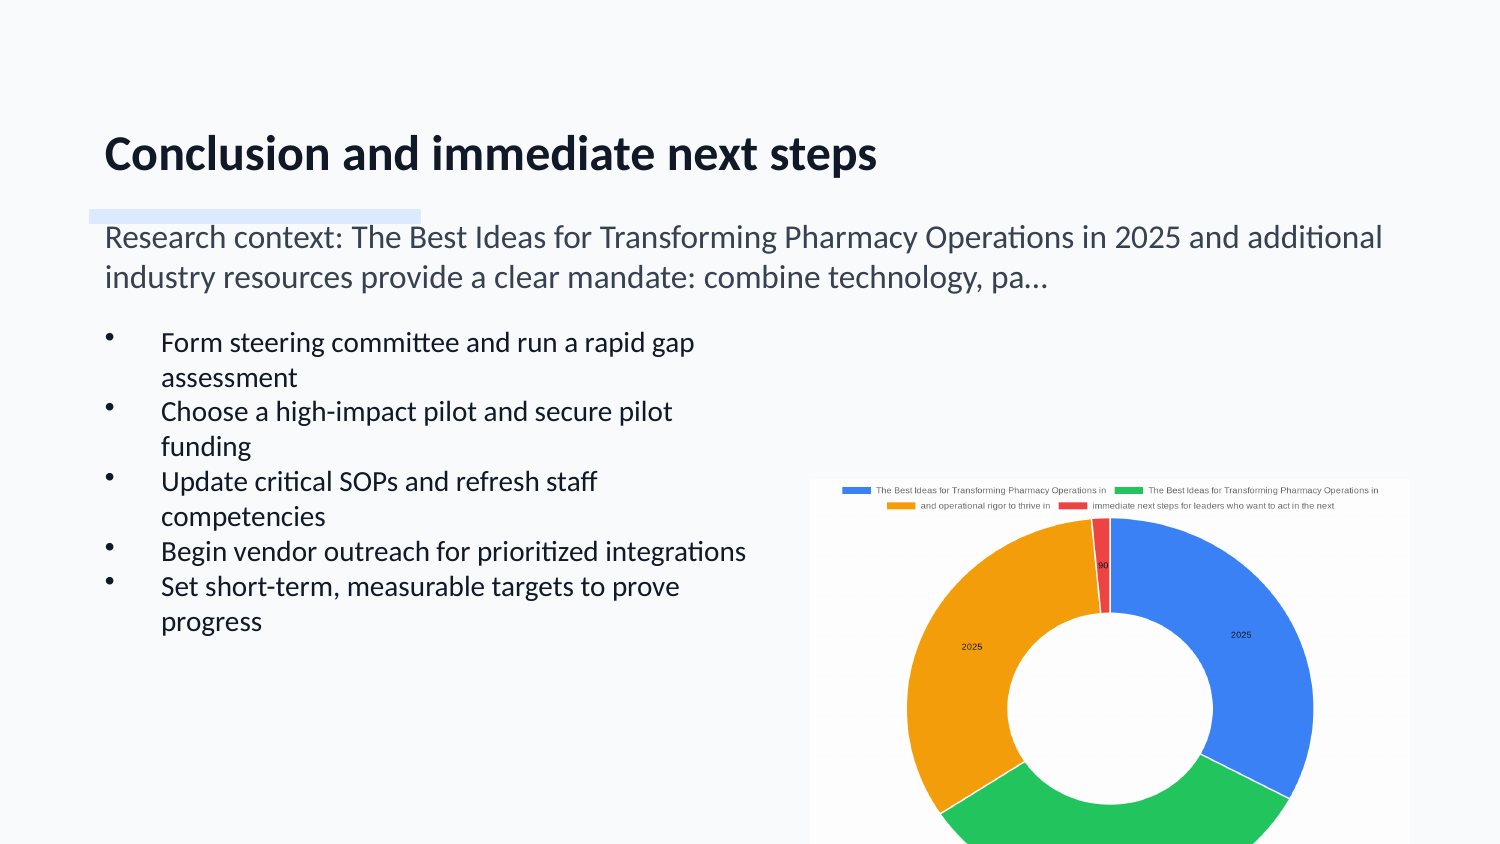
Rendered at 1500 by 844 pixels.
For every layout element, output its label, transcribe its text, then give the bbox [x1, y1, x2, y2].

picture [809, 479, 1410, 844]
text_box Conclusion and immediate next steps [89, 104, 1410, 195]
text_box Form steering committee and run a rapid gap assessment Choose a high-impact pilot and secure pilot funding Update critical SOPs and refresh staff competencies Begin vendor outreach for prioritized integrations Set short-term, measurable targets to prove progress [89, 315, 780, 645]
text_box Research context: The Best Ideas for Transforming Pharmacy Operations in 2025 and additional industry resources provide a clear mandate: combine technology, pa… [89, 207, 1410, 303]
